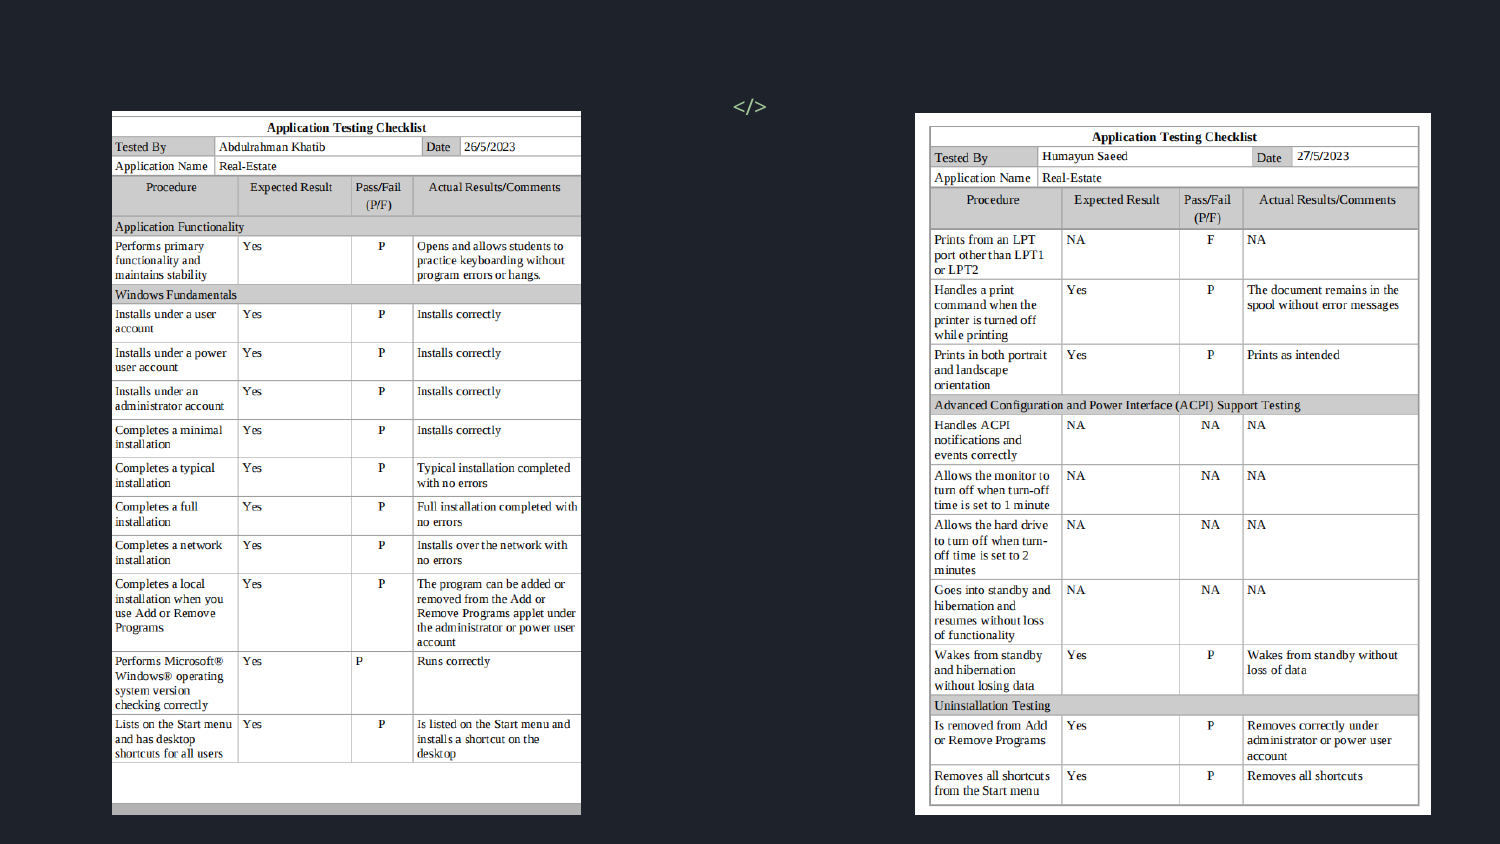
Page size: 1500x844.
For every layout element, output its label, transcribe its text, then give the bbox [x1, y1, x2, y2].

picture [915, 112, 1431, 815]
text_box </> [78, 78, 1422, 114]
picture [111, 111, 581, 815]
